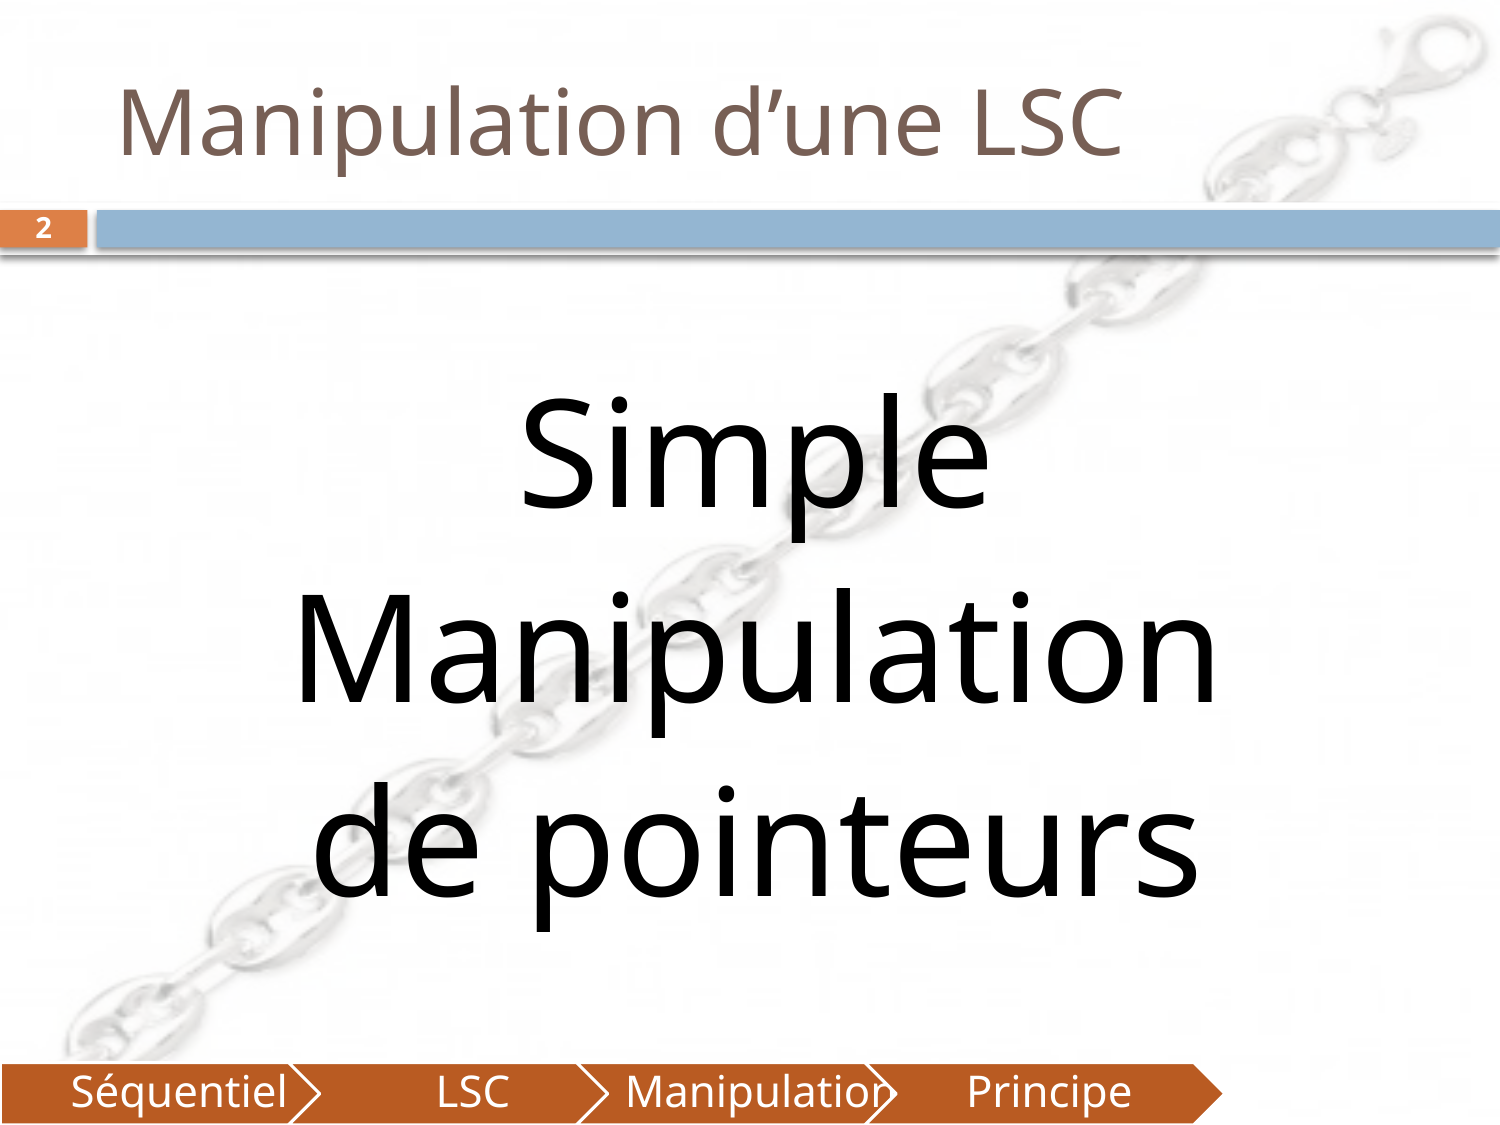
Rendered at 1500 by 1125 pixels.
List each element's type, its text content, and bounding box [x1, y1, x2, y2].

list Simple Manipulation de pointeurs [87, 350, 1425, 950]
title Manipulation d’une LSC [100, 37, 1438, 200]
slide_number 2 [0, 208, 88, 249]
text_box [0, 1062, 1226, 1125]
